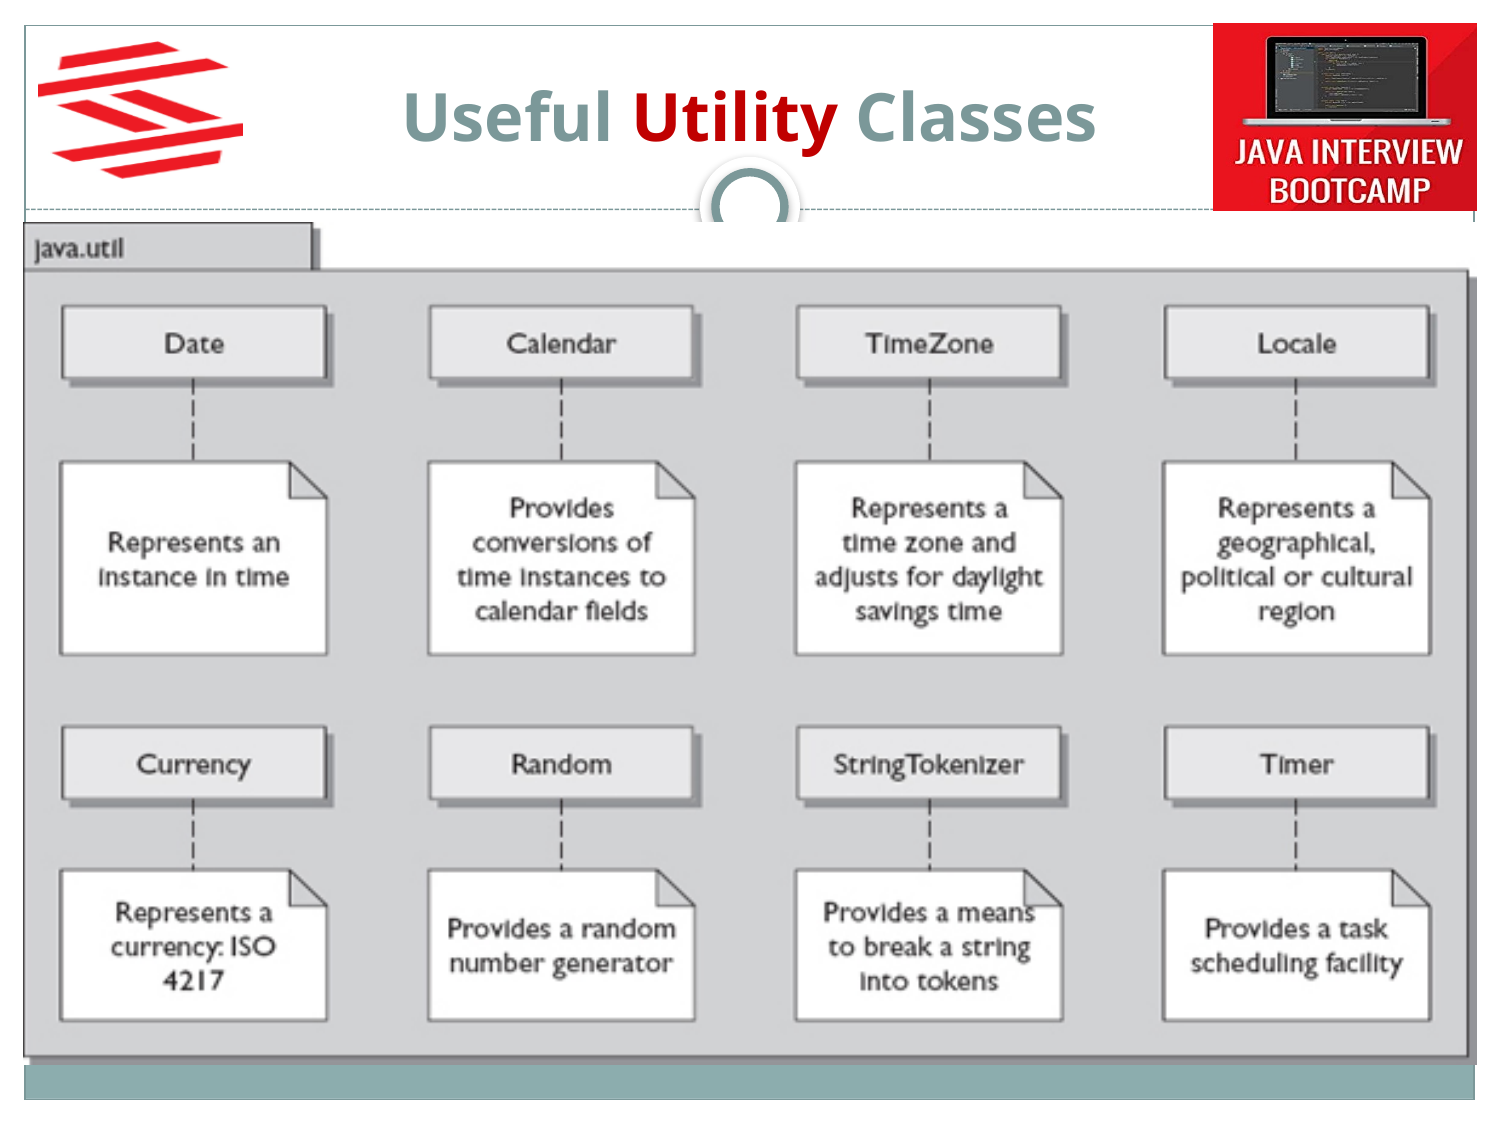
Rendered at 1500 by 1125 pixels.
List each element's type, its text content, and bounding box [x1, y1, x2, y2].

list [23, 222, 1477, 1065]
title Useful Utility Classes [237, 37, 1206, 162]
picture [37, 40, 243, 185]
picture [1213, 23, 1477, 212]
